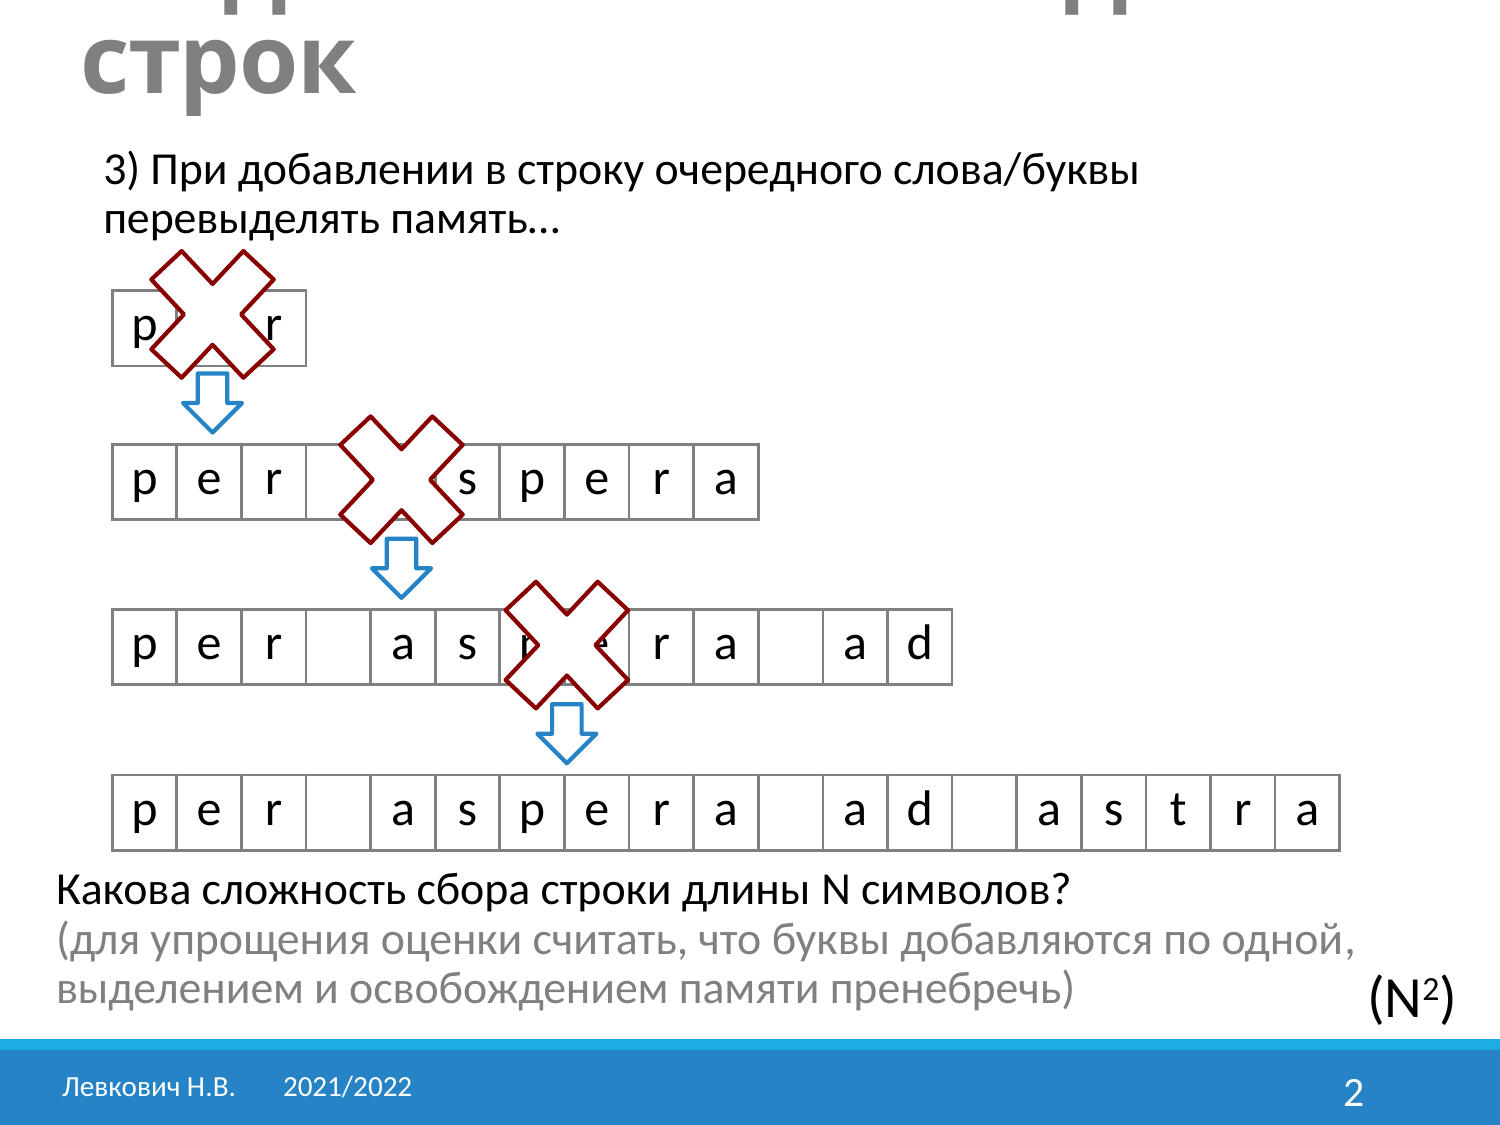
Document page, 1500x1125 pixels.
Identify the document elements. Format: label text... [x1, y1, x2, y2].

table_header p [114, 292, 175, 365]
table_header e [178, 611, 240, 683]
table_header e [178, 776, 240, 849]
table_header [953, 776, 1015, 849]
table_header e [178, 446, 240, 518]
table_header p [501, 446, 563, 518]
table_header a [695, 611, 757, 683]
table_header d [889, 611, 951, 683]
table_header r [244, 292, 305, 365]
table_header e [566, 446, 628, 518]
table_header [760, 776, 822, 849]
table_header [307, 446, 369, 518]
table_header a [372, 611, 434, 683]
table_header r [1212, 776, 1274, 849]
table_header [307, 776, 369, 849]
table_header a [695, 446, 757, 518]
table_header t [1147, 776, 1209, 849]
slide_number Левкович Н.В. 2021/2022 [47, 1059, 440, 1120]
text_box Выделение памяти для строк [64, 0, 1459, 121]
table_header e [599, 614, 628, 676]
table_header p [114, 776, 175, 849]
table_header [760, 611, 822, 683]
table_header s [437, 446, 498, 518]
table_header r [630, 776, 692, 849]
table_header e [197, 348, 228, 365]
text_box 3) При добавлении в строку очередного слова/буквы перевыделять память… [88, 137, 1435, 251]
text_box (N2) [1352, 952, 1477, 1037]
table_header a [397, 513, 406, 518]
table_header s [1083, 776, 1145, 849]
text_box Какова сложность сбора строки длины N символов? (для упрощения оценки считать, что буквы добавляются по одной, выделением и освобождением памяти пренебречь) [41, 857, 1459, 1021]
table_header e [566, 776, 628, 849]
text_box [504, 580, 630, 710]
table_header d [889, 776, 951, 849]
slide_number 2 [1218, 1059, 1380, 1120]
text_box [150, 250, 275, 379]
table_header r [630, 611, 692, 683]
table_header r [243, 776, 305, 849]
text_box [370, 537, 433, 599]
table_header p [114, 446, 175, 518]
table_header a [695, 776, 757, 849]
table_header a [372, 776, 434, 849]
table_header a [824, 611, 886, 683]
table_header s [437, 776, 498, 849]
table_header p [114, 611, 175, 683]
table_header s [437, 611, 498, 683]
table_header r [630, 446, 692, 518]
table_header r [243, 446, 305, 518]
table_header [307, 611, 369, 683]
table_header a [824, 776, 886, 849]
table_header p [501, 611, 535, 683]
table_header a [1276, 776, 1338, 849]
table_header r [243, 611, 305, 683]
text_box [181, 372, 244, 434]
text_box [339, 415, 464, 545]
table_header p [501, 776, 563, 849]
text_box [536, 702, 598, 765]
table_header a [1018, 776, 1080, 849]
